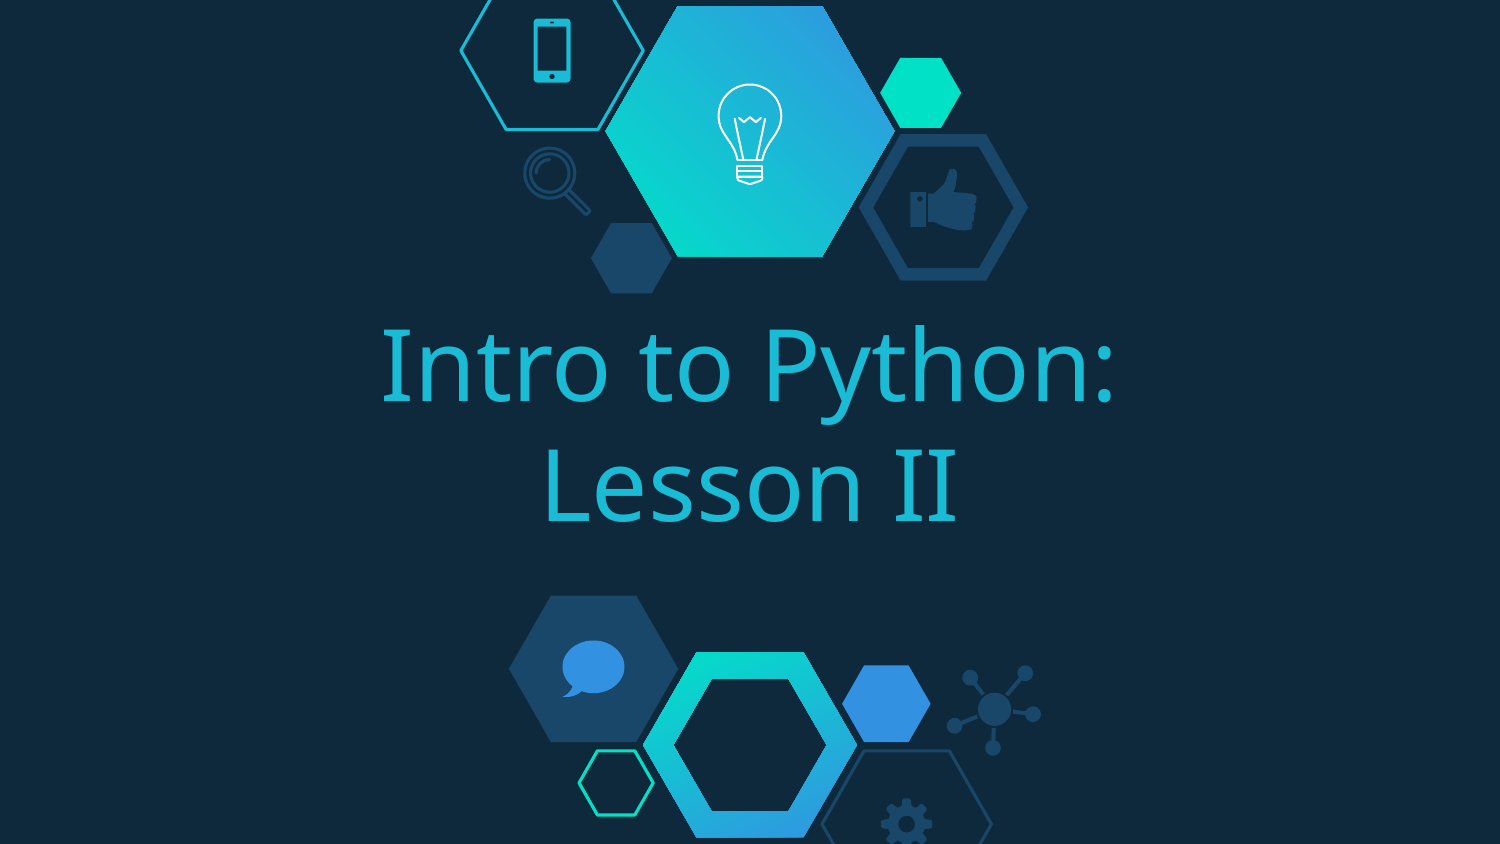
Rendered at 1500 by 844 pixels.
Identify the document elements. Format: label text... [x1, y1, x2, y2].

title Intro to Python: Lesson II [229, 326, 1271, 517]
